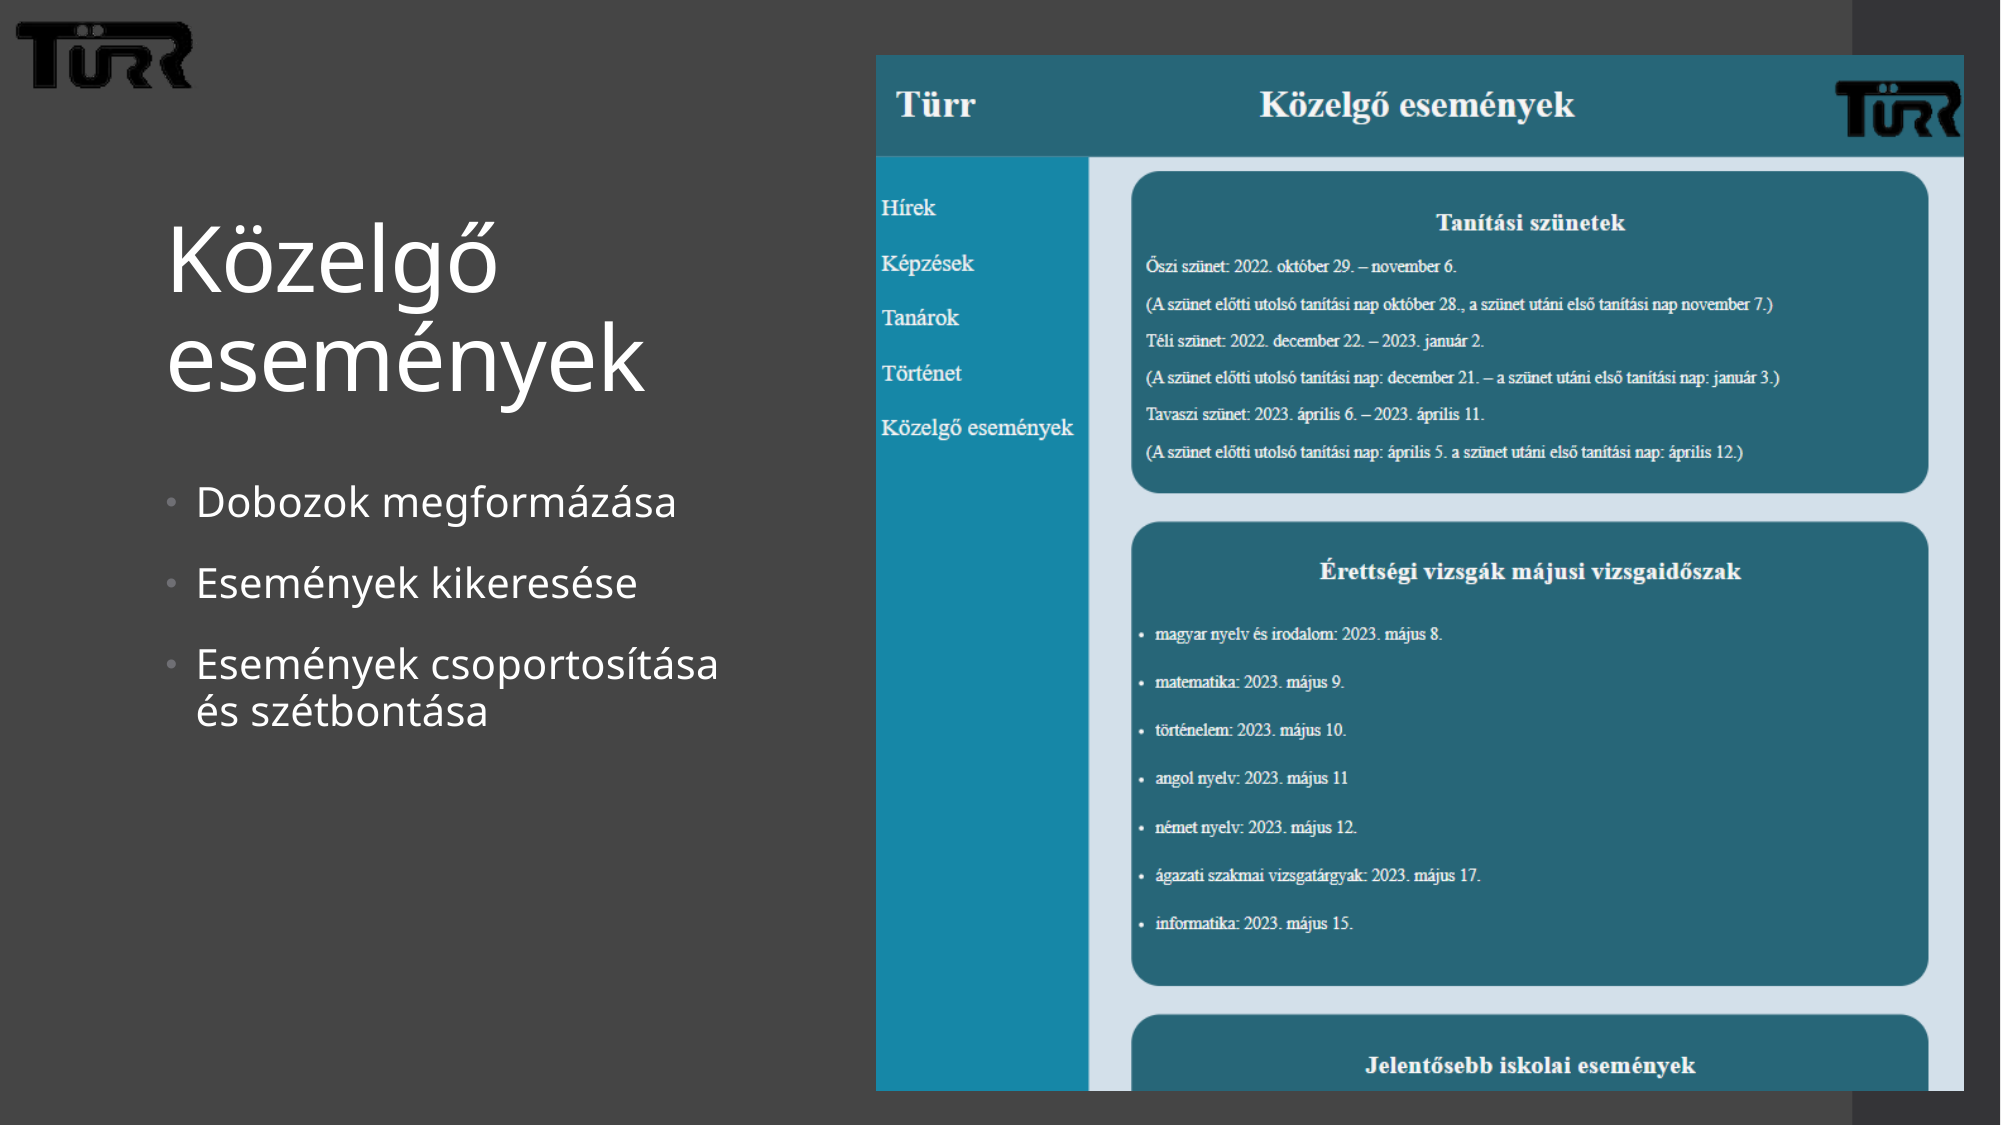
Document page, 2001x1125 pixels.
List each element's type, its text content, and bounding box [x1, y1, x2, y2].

title Közelgő események [150, 201, 763, 420]
list Dobozok megformázása Események kikeresése Események csoportosítása és szétbontása [150, 472, 763, 768]
picture [876, 54, 1964, 1091]
picture [6, 11, 208, 98]
